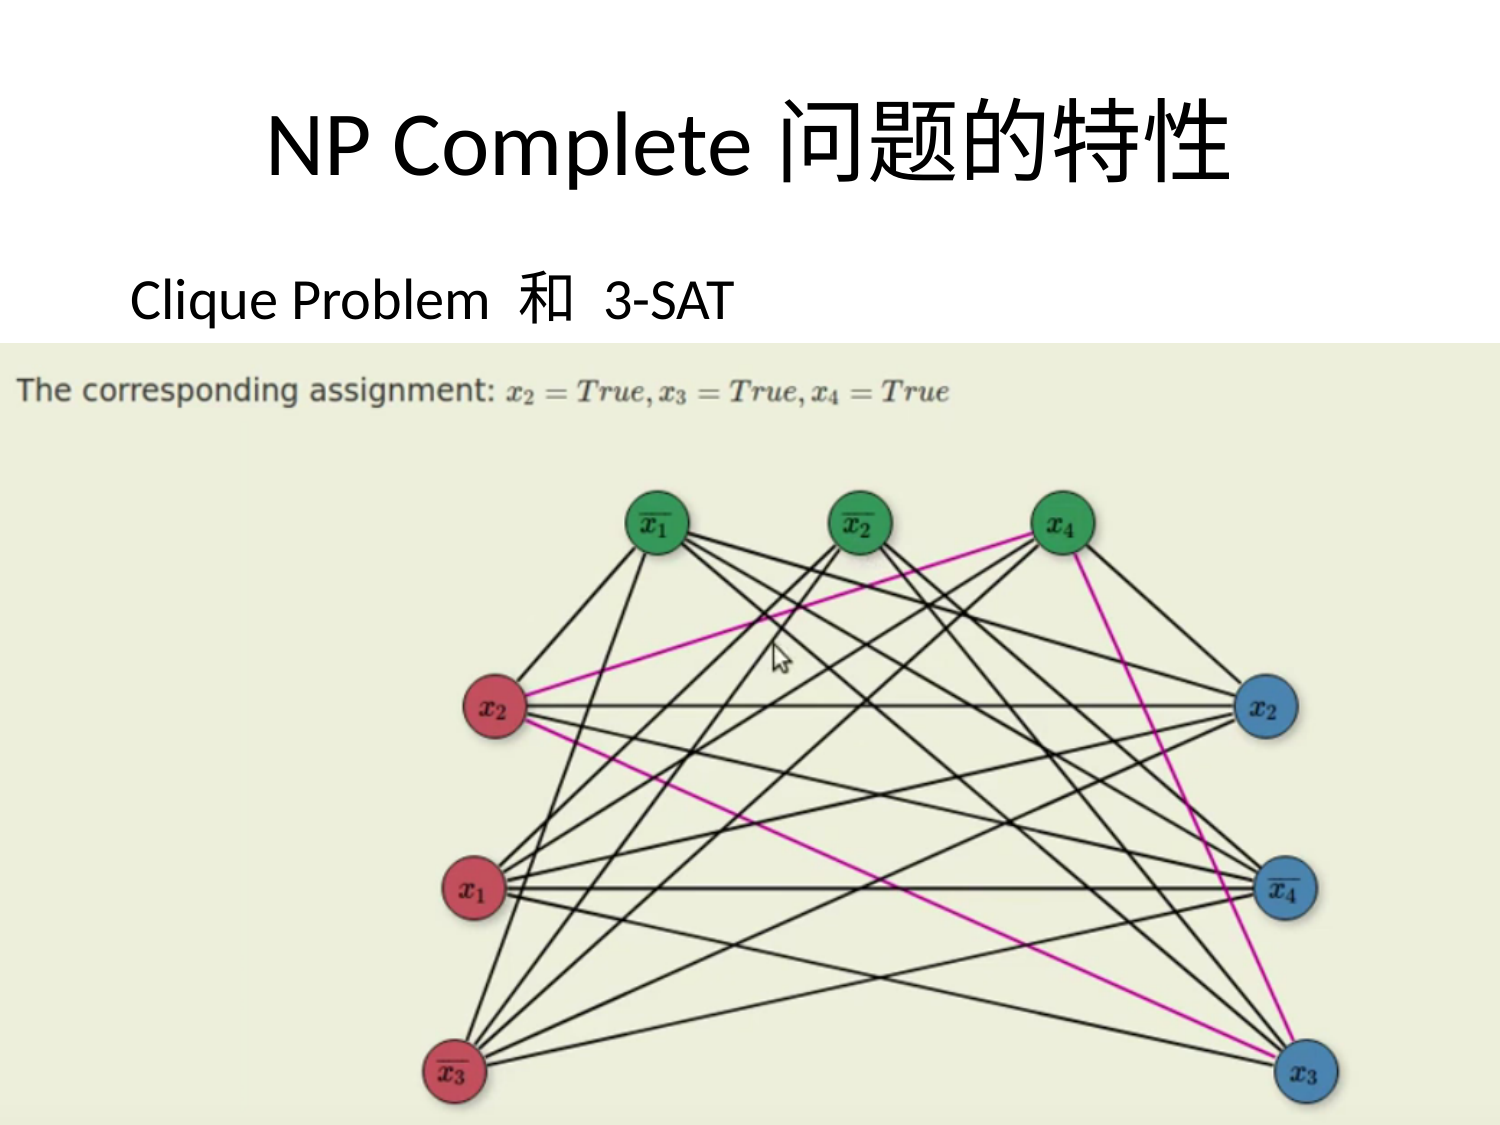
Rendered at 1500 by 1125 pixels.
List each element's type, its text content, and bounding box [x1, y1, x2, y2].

text_box Clique Problem 和 3-SAT [116, 253, 1348, 339]
title NP Complete问题的特性 [75, 45, 1425, 233]
picture [0, 343, 1500, 1125]
